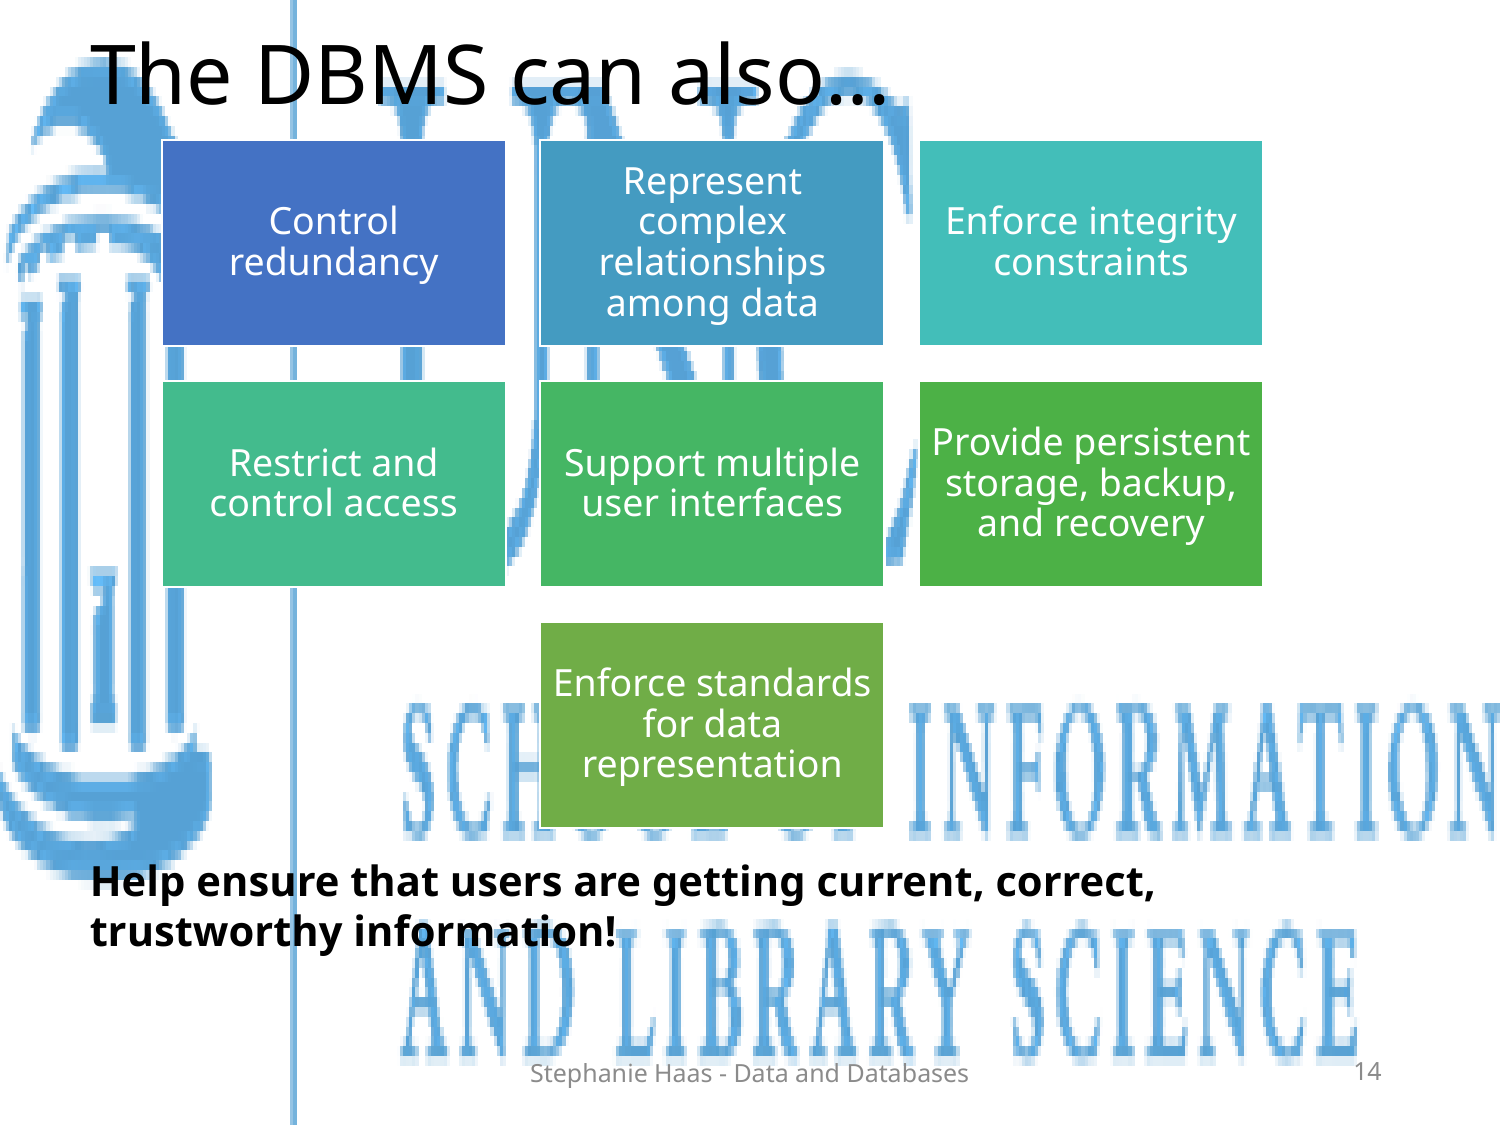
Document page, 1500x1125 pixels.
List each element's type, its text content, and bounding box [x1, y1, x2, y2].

text_box Help ensure that users are getting current, correct, trustworthy information! [74, 847, 1425, 962]
slide_number 14 [1059, 1042, 1397, 1103]
footer Stephanie Haas - Data and Databases [496, 1042, 1004, 1103]
picture [0, 0, 1500, 1125]
title The DBMS can also… [75, 24, 1425, 130]
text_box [124, 139, 1301, 829]
